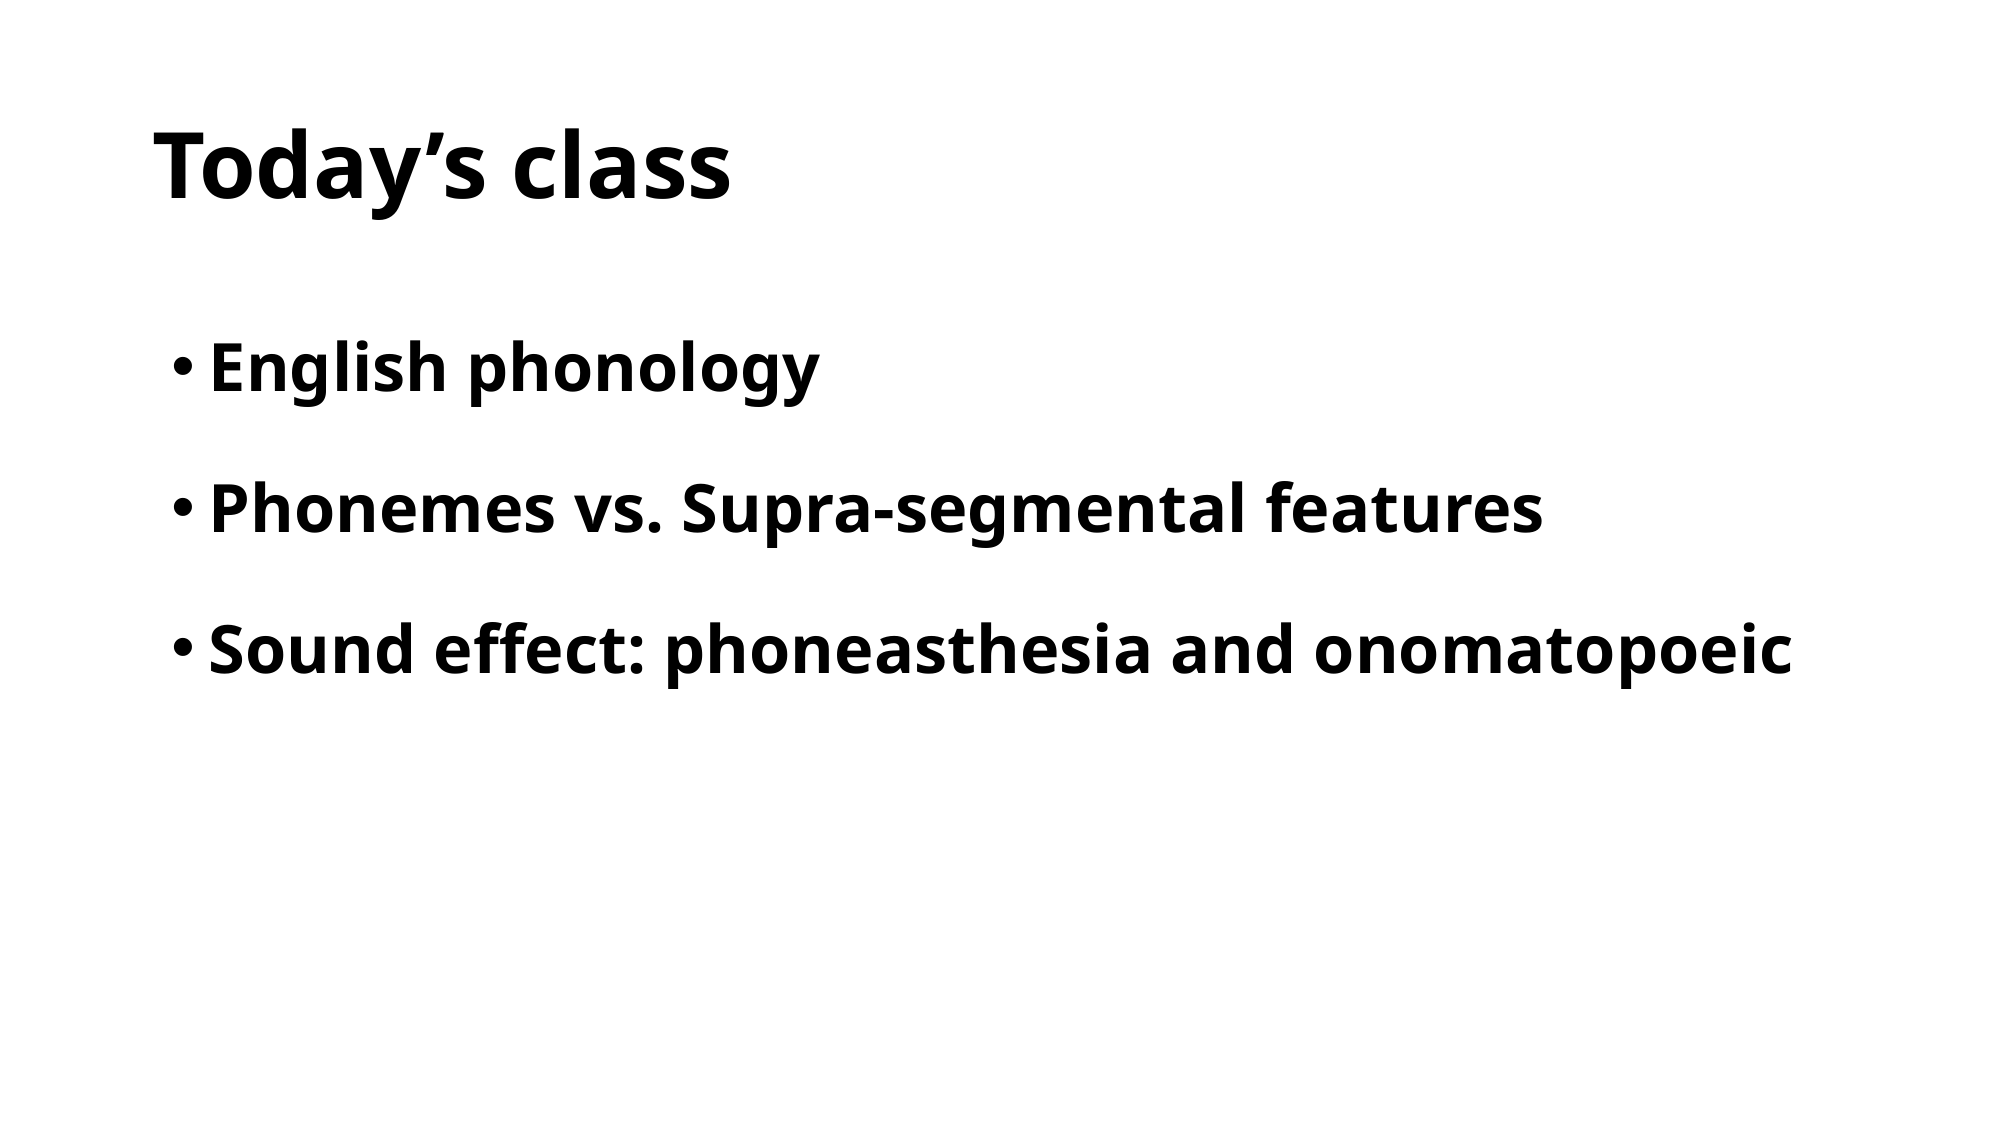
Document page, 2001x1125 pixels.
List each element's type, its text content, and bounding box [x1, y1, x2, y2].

title Today’s class [137, 59, 1863, 278]
list English phonology Phonemes vs. Supra-segmental features Sound effect: phoneasthesia and onomatopoeic [156, 277, 1863, 1014]
